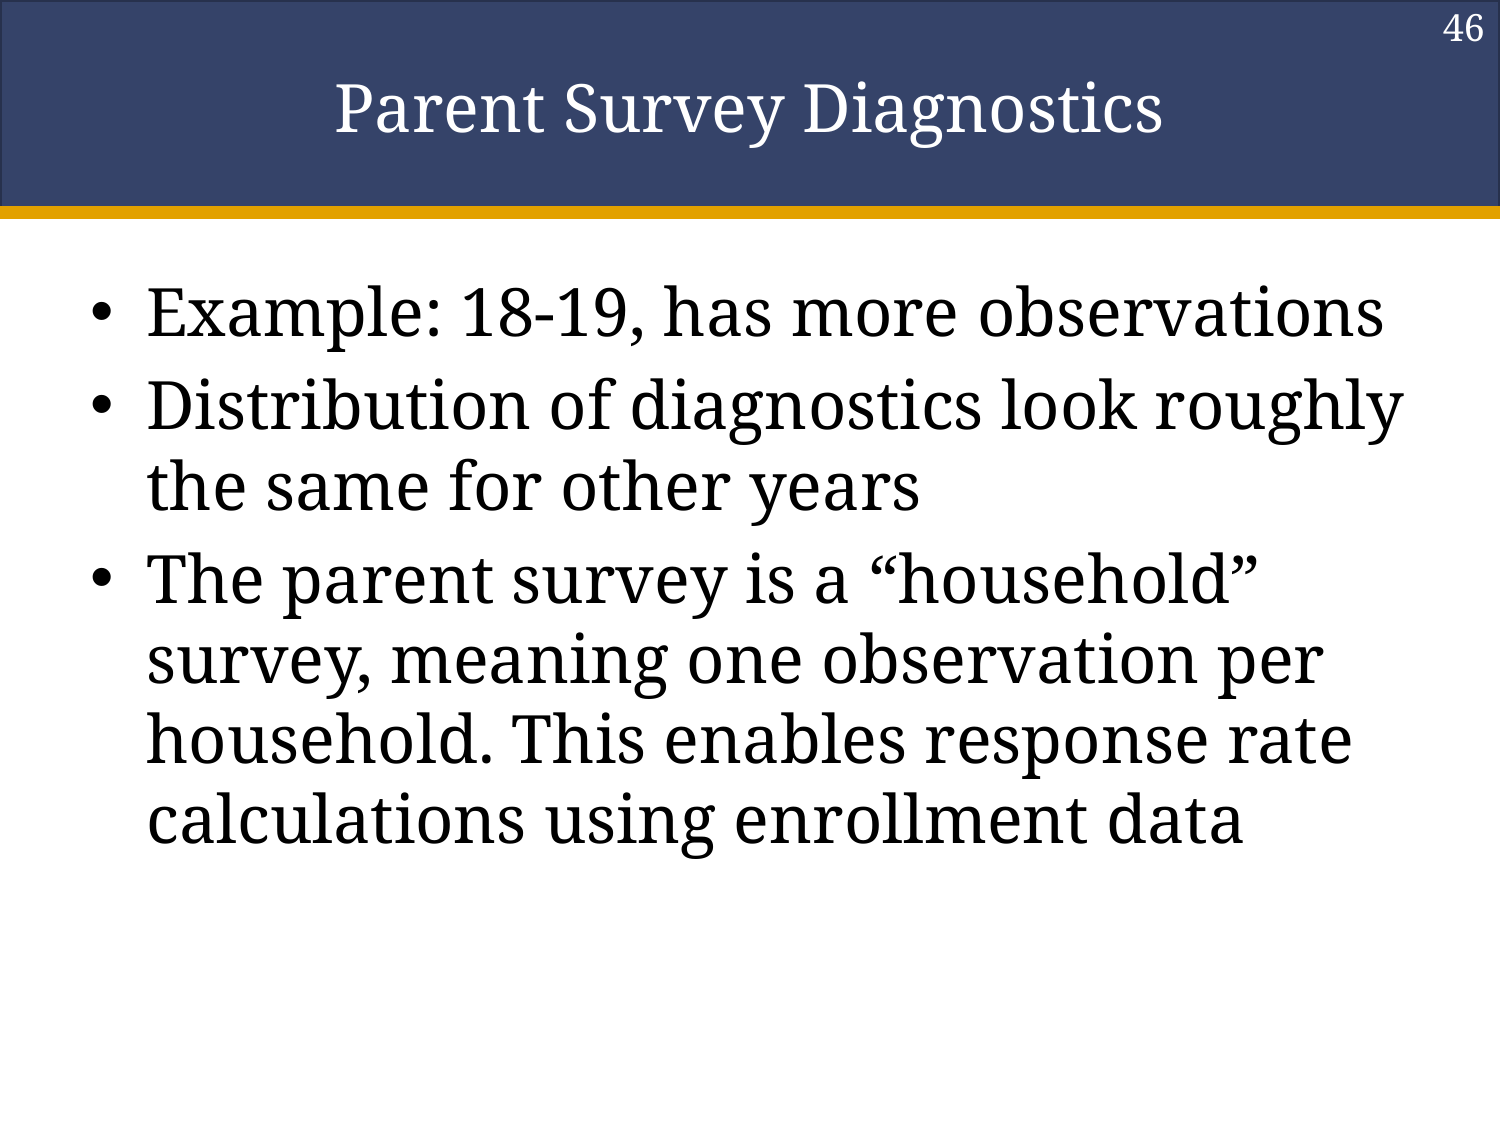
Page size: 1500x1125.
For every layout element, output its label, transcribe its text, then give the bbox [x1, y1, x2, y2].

list Example: 18-19, has more observations Distribution of diagnostics look roughly the same for other years The parent survey is a “household” survey, meaning one observation per household. This enables response rate calculations using enrollment data [75, 262, 1425, 1005]
slide_number 46 [1149, 0, 1500, 60]
title Parent Survey Diagnostics [75, 12, 1425, 200]
